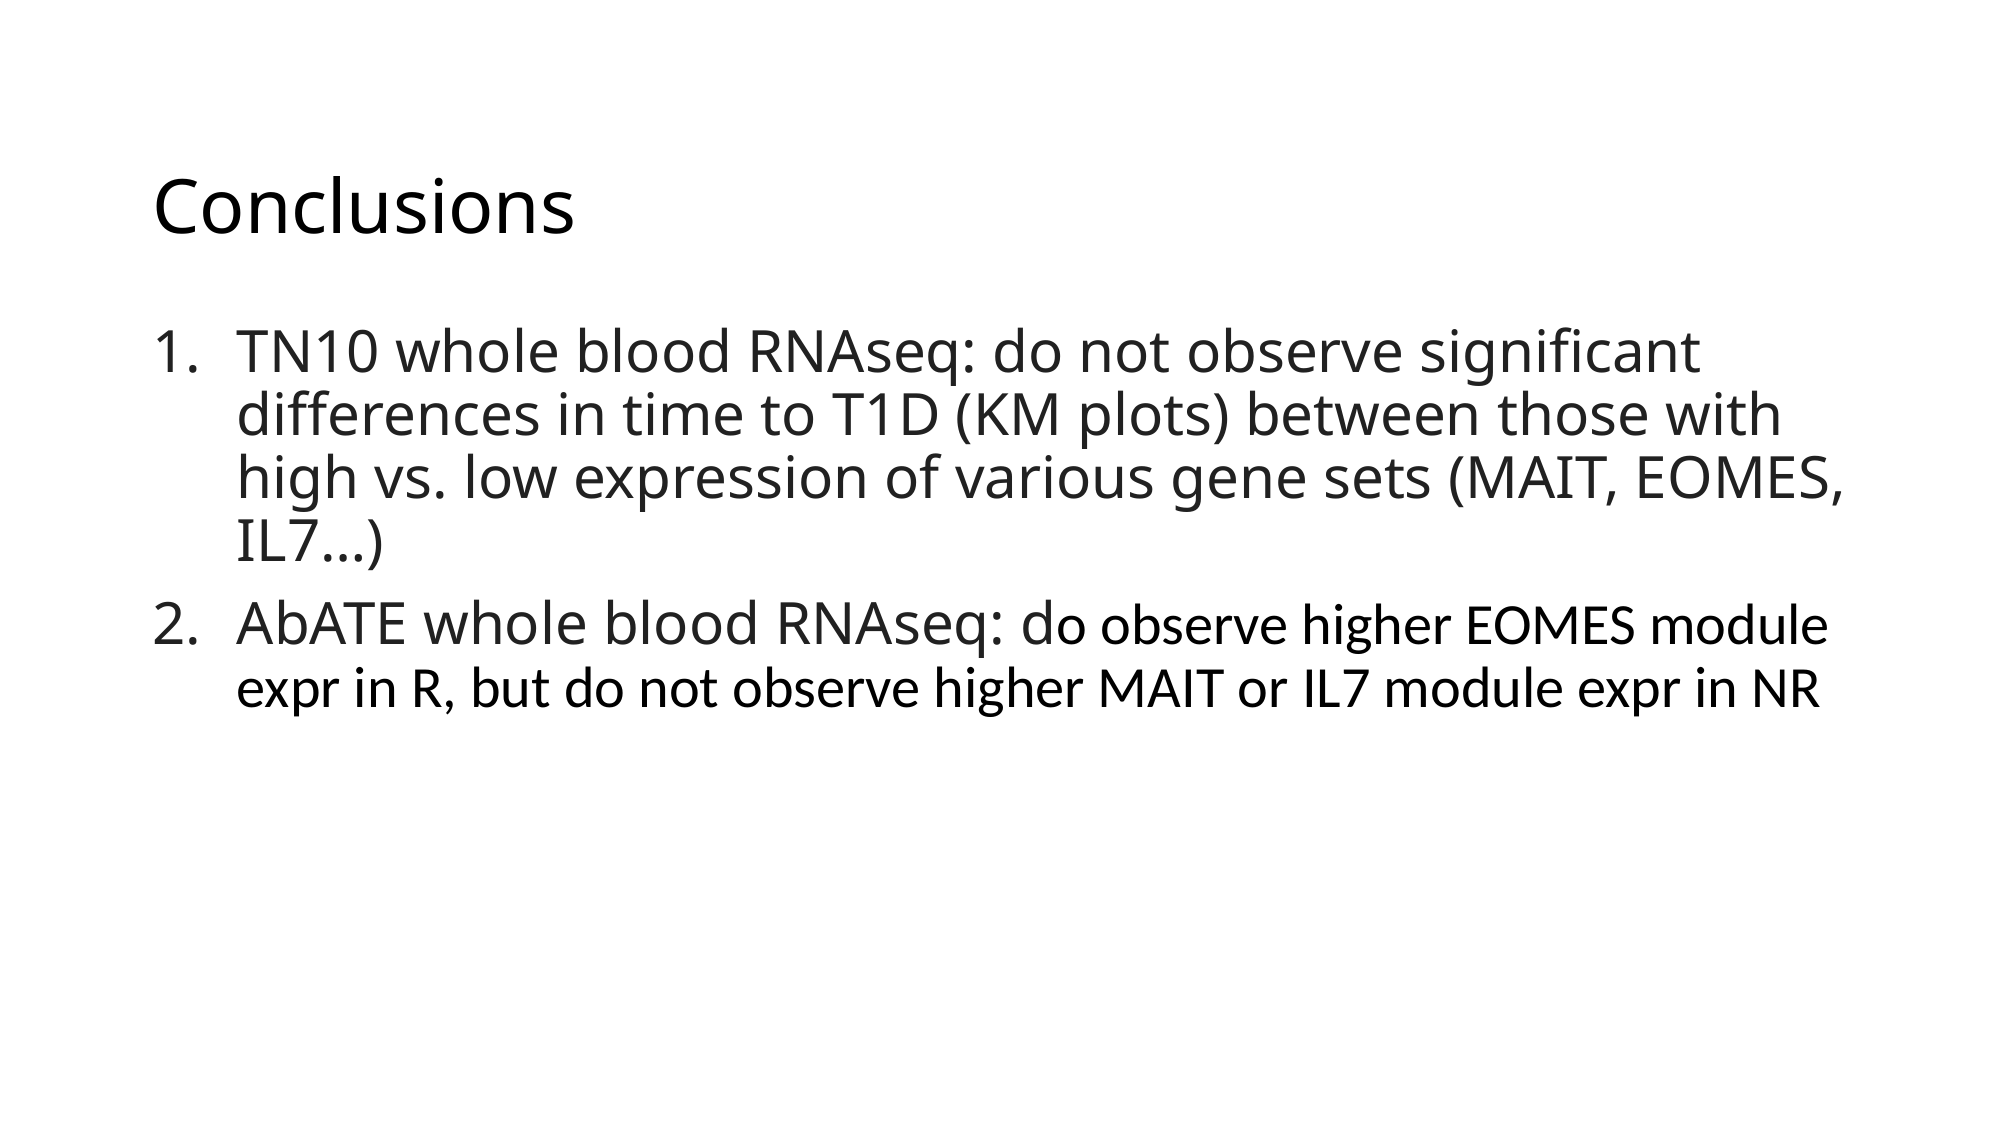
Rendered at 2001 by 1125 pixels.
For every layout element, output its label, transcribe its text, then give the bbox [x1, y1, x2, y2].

list TN10 whole blood RNAseq: do not observe significant differences in time to T1D (KM plots) between those with high vs. low expression of various gene sets (MAIT, EOMES, IL7…) AbATE whole blood RNAseq: do observe higher EOMES module expr in R, but do not observe higher MAIT or IL7 module expr in NR [137, 314, 1883, 1053]
title Conclusions [137, 59, 1824, 314]
